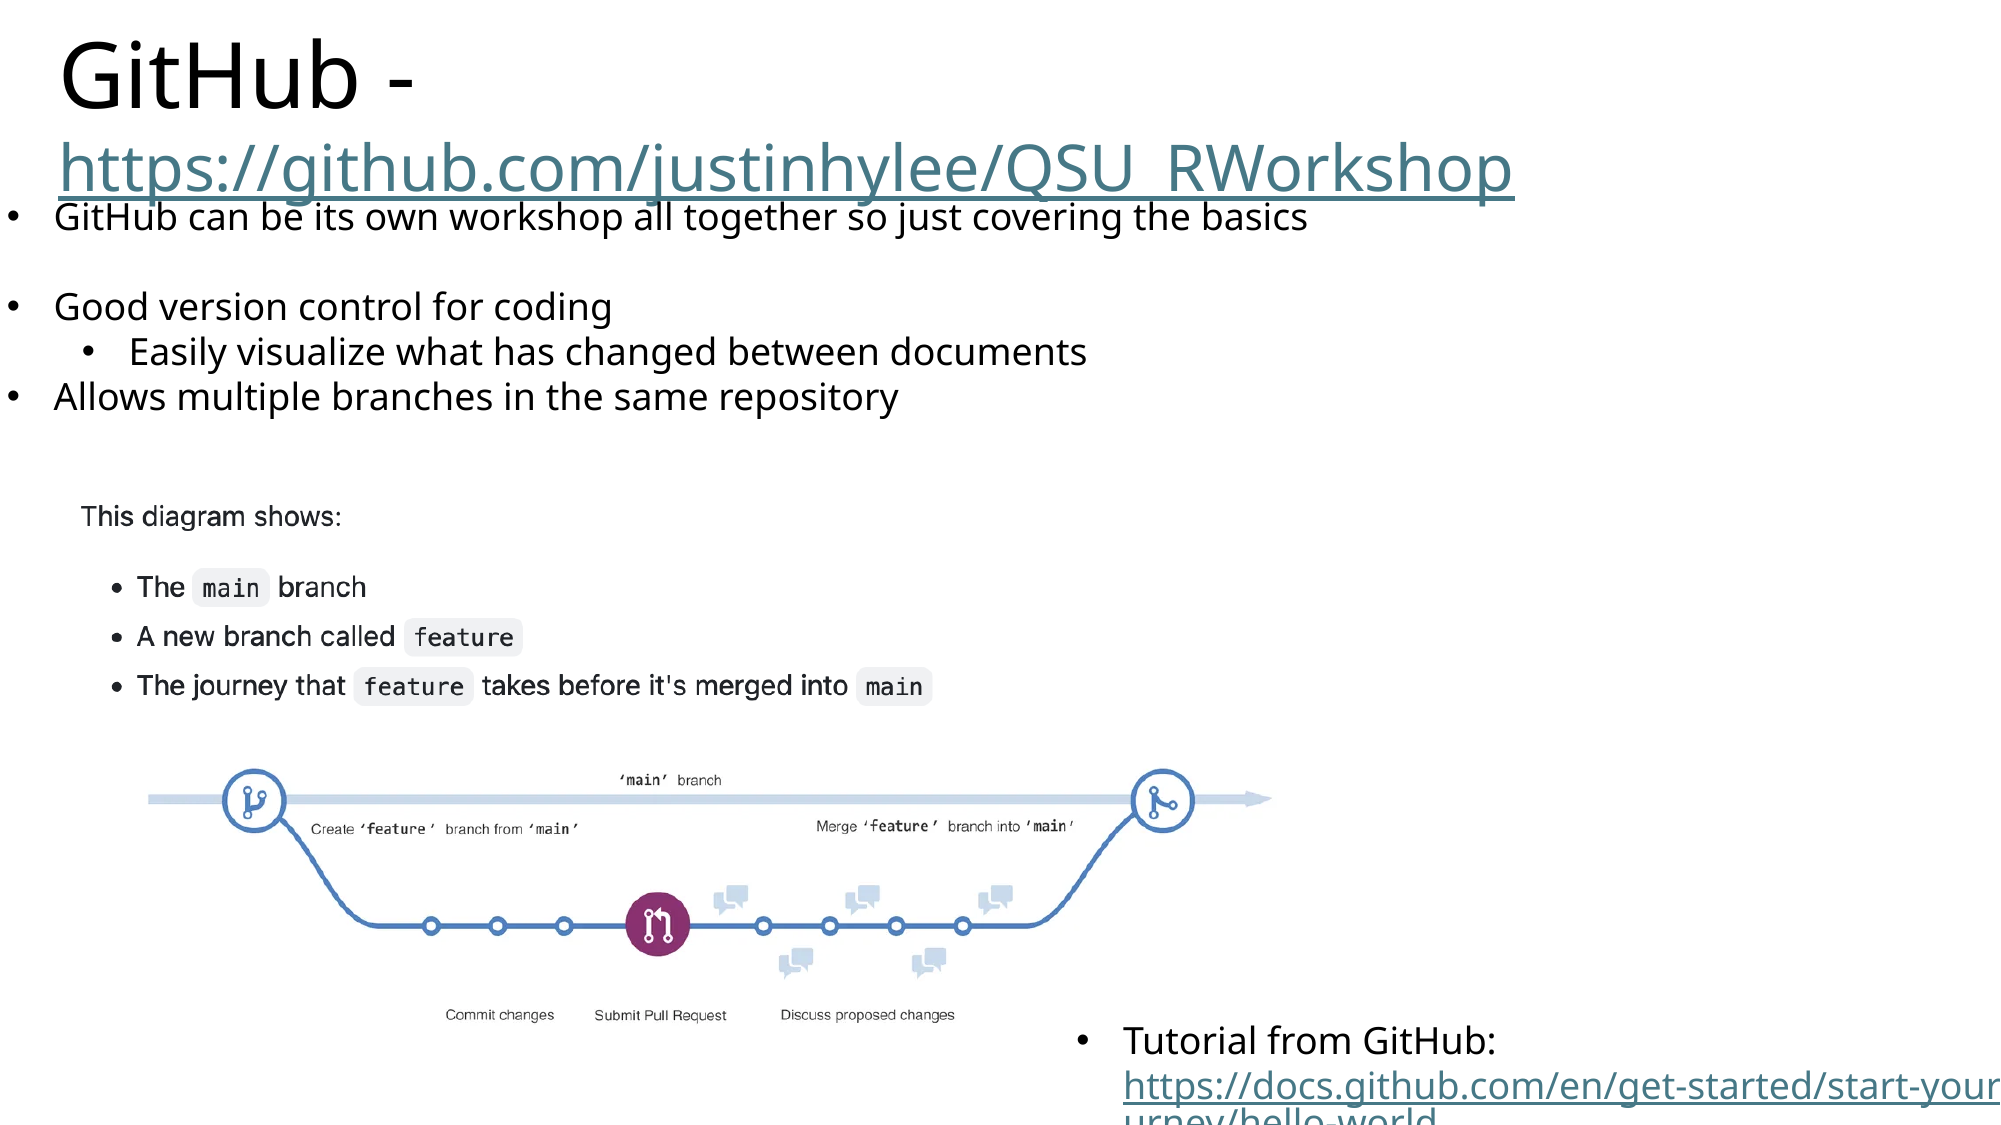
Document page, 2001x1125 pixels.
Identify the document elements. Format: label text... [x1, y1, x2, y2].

picture [59, 479, 1336, 1049]
text_box Tutorial from GitHub: https://docs.github.com/en/get-started/start-your-journey/hello-world [1061, 1009, 2000, 1125]
text_box GitHub can be its own workshop all together so just covering the basics Good version control for coding Easily visualize what has changed between documents Allows multiple branches in the same repository [0, 185, 1325, 470]
title GitHub - https://github.com/justinhylee/QSU_RWorkshop [43, 9, 1769, 227]
